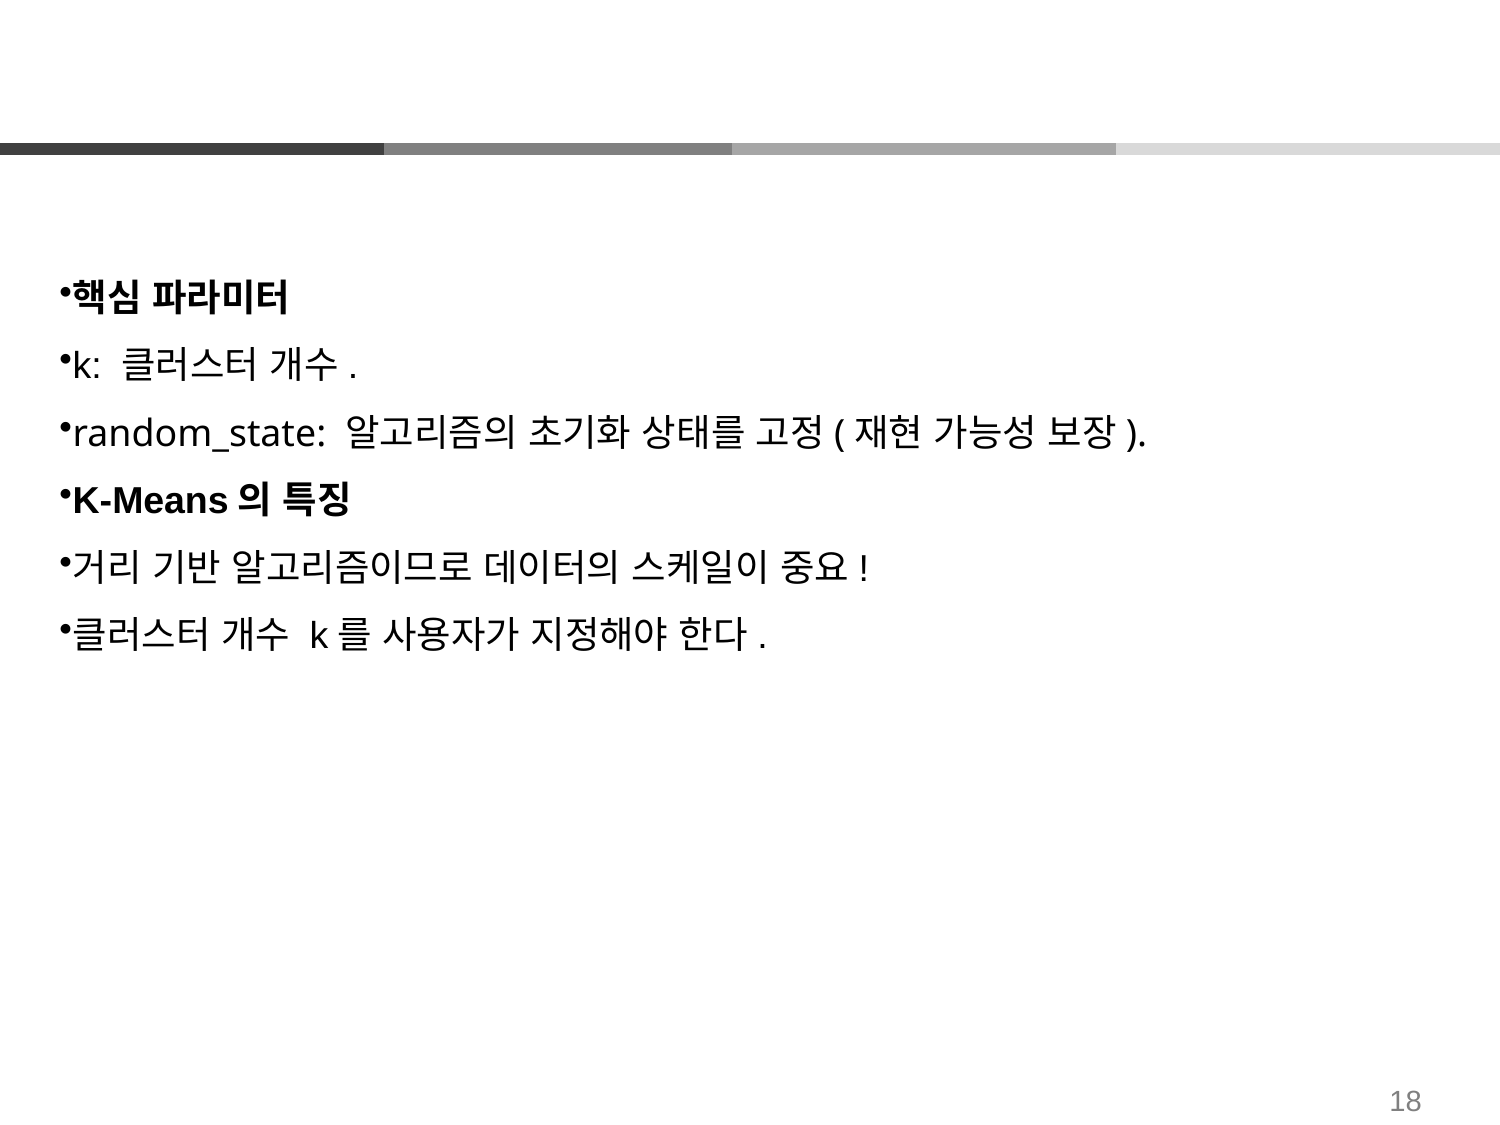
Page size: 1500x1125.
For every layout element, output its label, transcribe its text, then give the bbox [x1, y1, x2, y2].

list 핵심 파라미터 k: 클러스터 개수. random_state: 알고리즘의 초기화 상태를 고정(재현 가능성 보장). K-Means의 특징 거리 기반 알고리즘이므로 데이터의 스케일이 중요! 클러스터 개수 k를 사용자가 지정해야 한다. [44, 161, 1170, 815]
